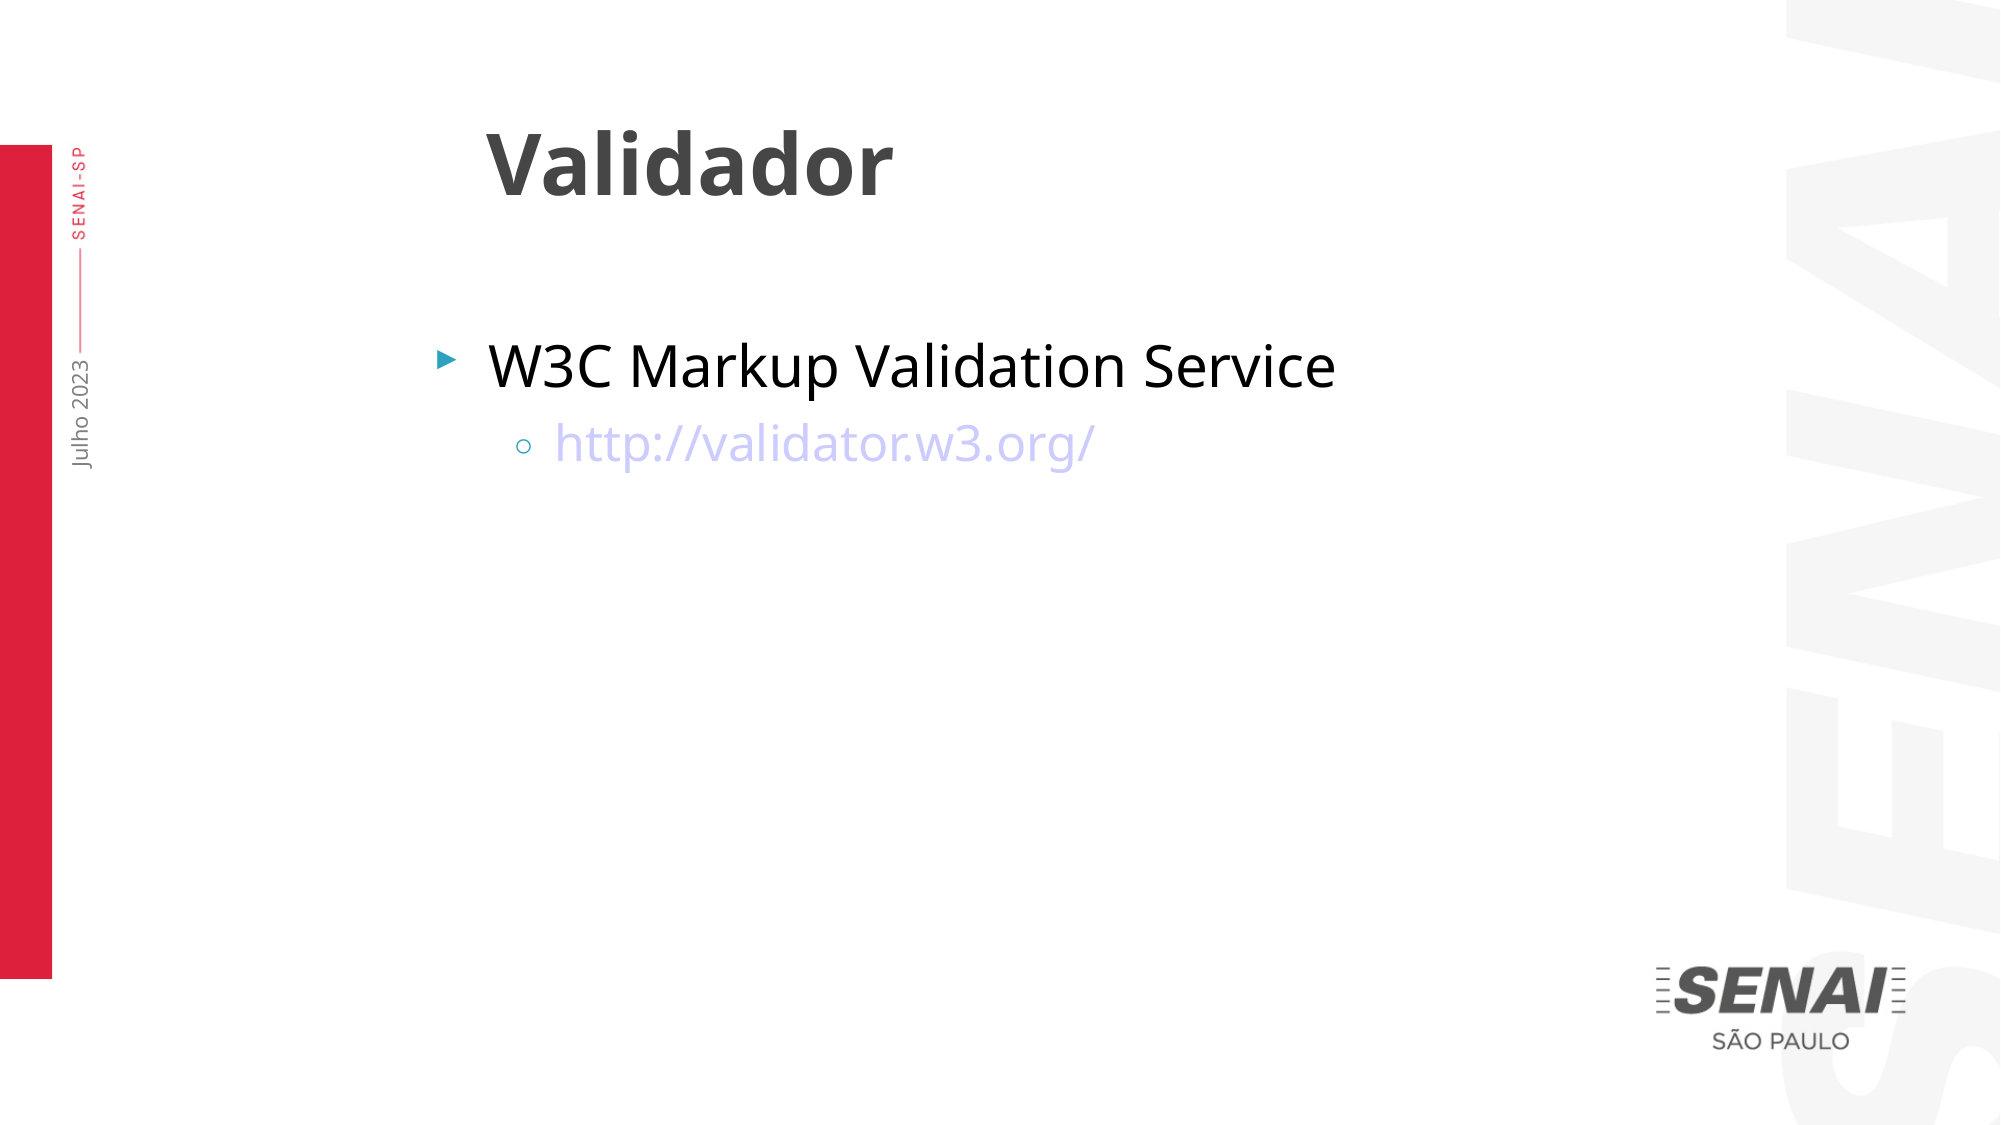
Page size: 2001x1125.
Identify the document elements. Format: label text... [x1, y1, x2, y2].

text_box Validador [471, 36, 1622, 287]
picture [0, 0, 2001, 1125]
list Julho 2023 [61, 345, 99, 570]
text_box W3C Markup Validation Service http://validator.w3.org/ [419, 245, 1618, 568]
